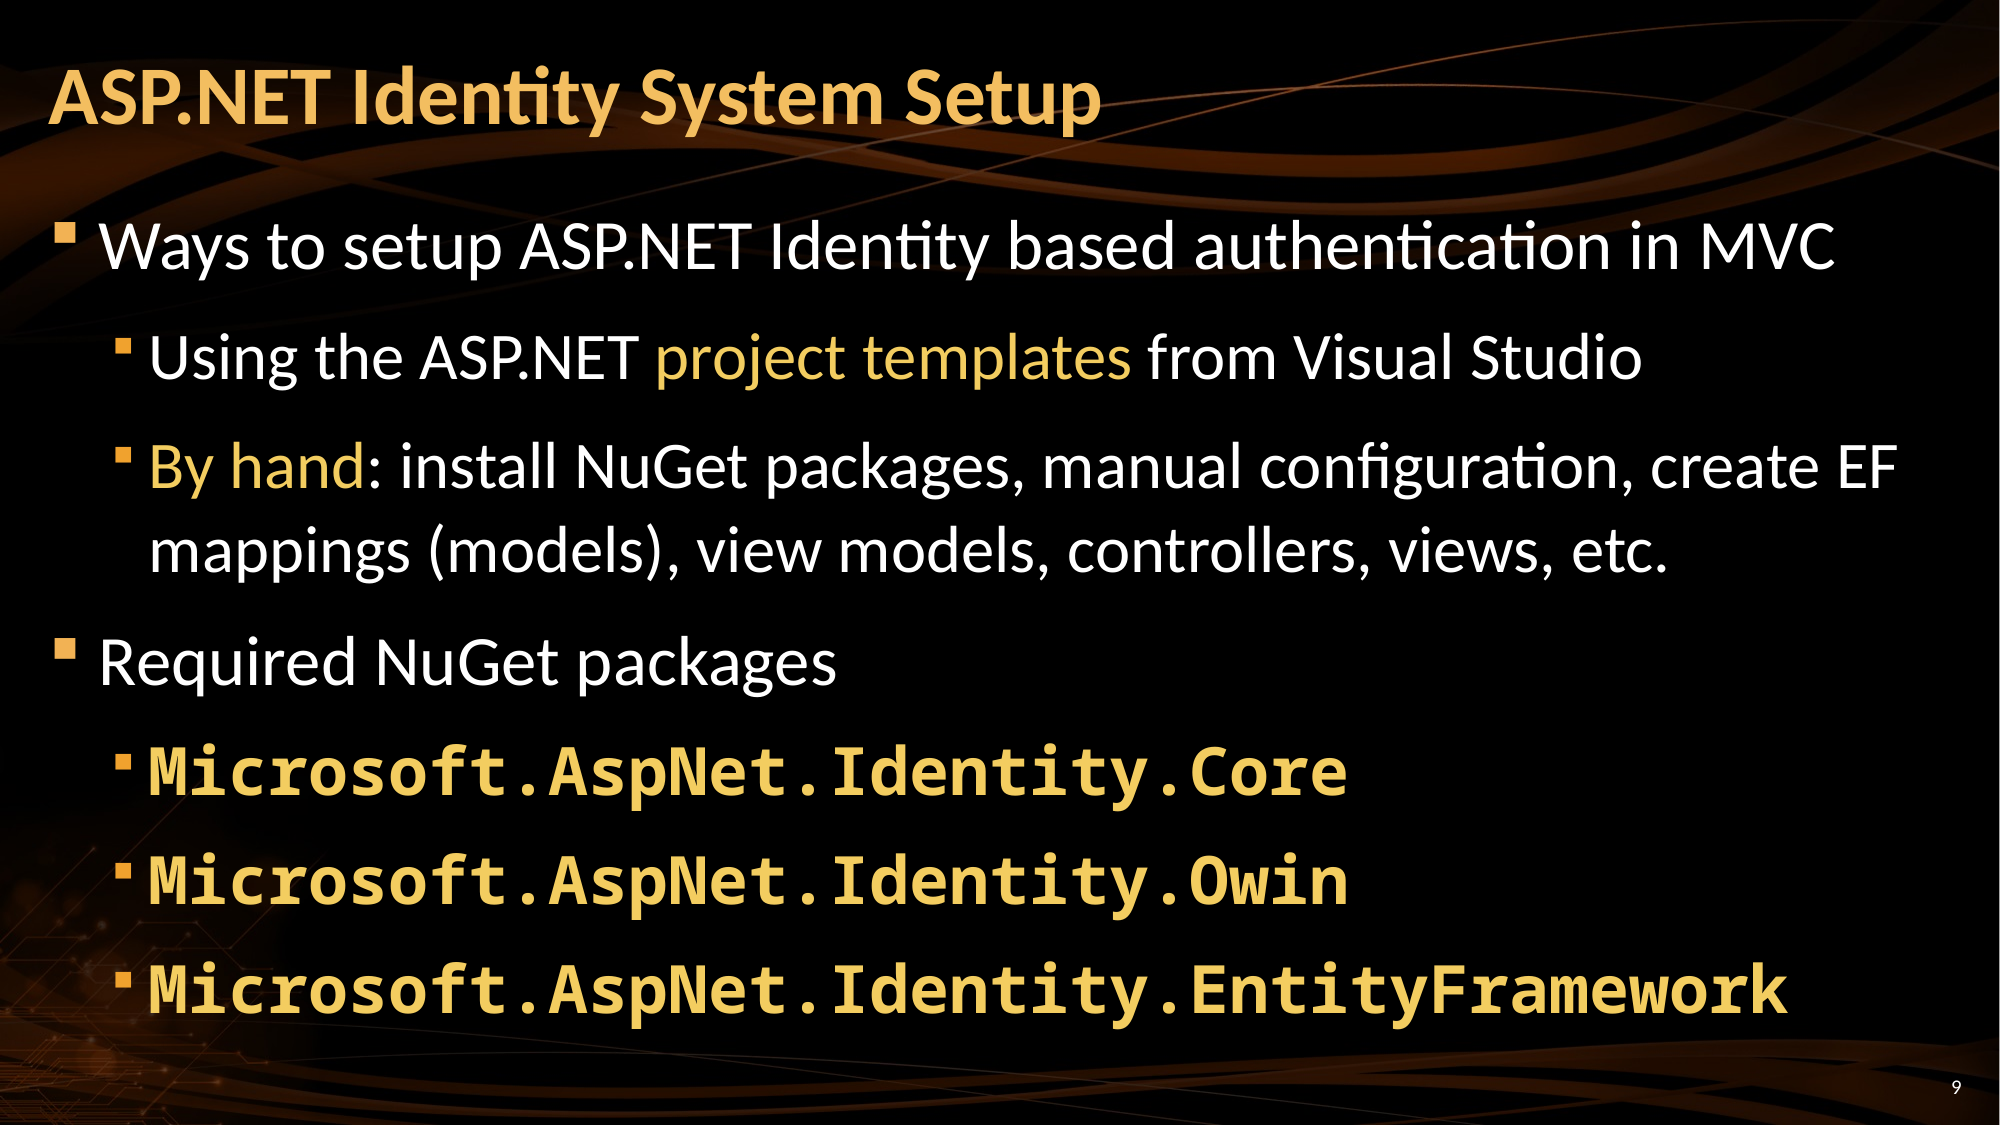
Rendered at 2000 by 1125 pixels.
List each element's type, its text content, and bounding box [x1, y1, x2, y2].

title ASP.NET Identity System Setup [30, 6, 1602, 189]
list Ways to setup ASP.NET Identity based authentication in MVC Using the ASP.NET project templates from Visual Studio By hand: install NuGet packages, manual configuration, create EF mappings (models), view models, controllers, views, etc. Required NuGet packages Microsoft.AspNet.Identity.Core Microsoft.AspNet.Identity.Owin Microsoft.AspNet.Identity.EntityFramework [31, 188, 1968, 1103]
picture [0, 0, 2000, 1125]
